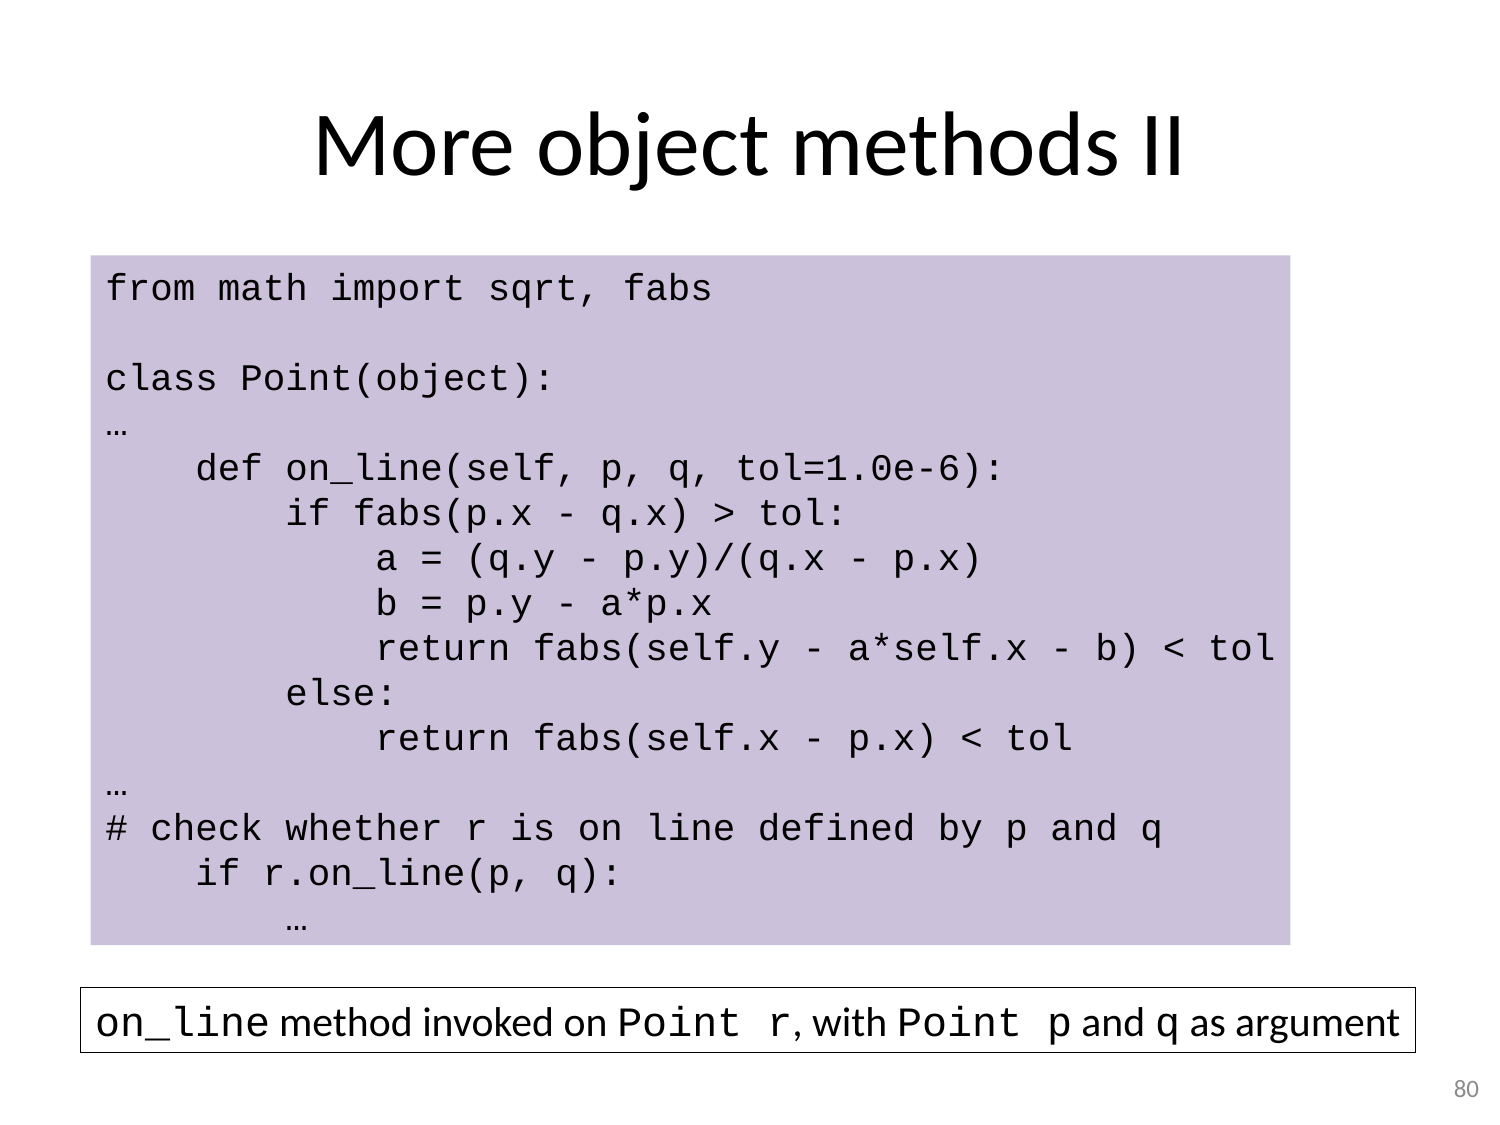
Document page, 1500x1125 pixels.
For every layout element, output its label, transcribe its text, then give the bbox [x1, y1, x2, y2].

text_box on_line method invoked on Point r, with Point p and q as argument [80, 987, 1416, 1053]
slide_number 80 [1144, 1057, 1495, 1118]
title More object methods II [75, 45, 1425, 233]
text_box from math import sqrt, fabs class Point(object): … def on_line(self, p, q, tol=1.0e-6): if fabs(p.x - q.x) > tol: a = (q.y - p.y)/(q.x - p.x) b = p.y - a*p.x return fabs(self.y - a*self.x - b) < tol else: return fabs(self.x - p.x) < tol … # check whether r is on line defined by p and q if r.on_line(p, q): … [90, 255, 1291, 946]
